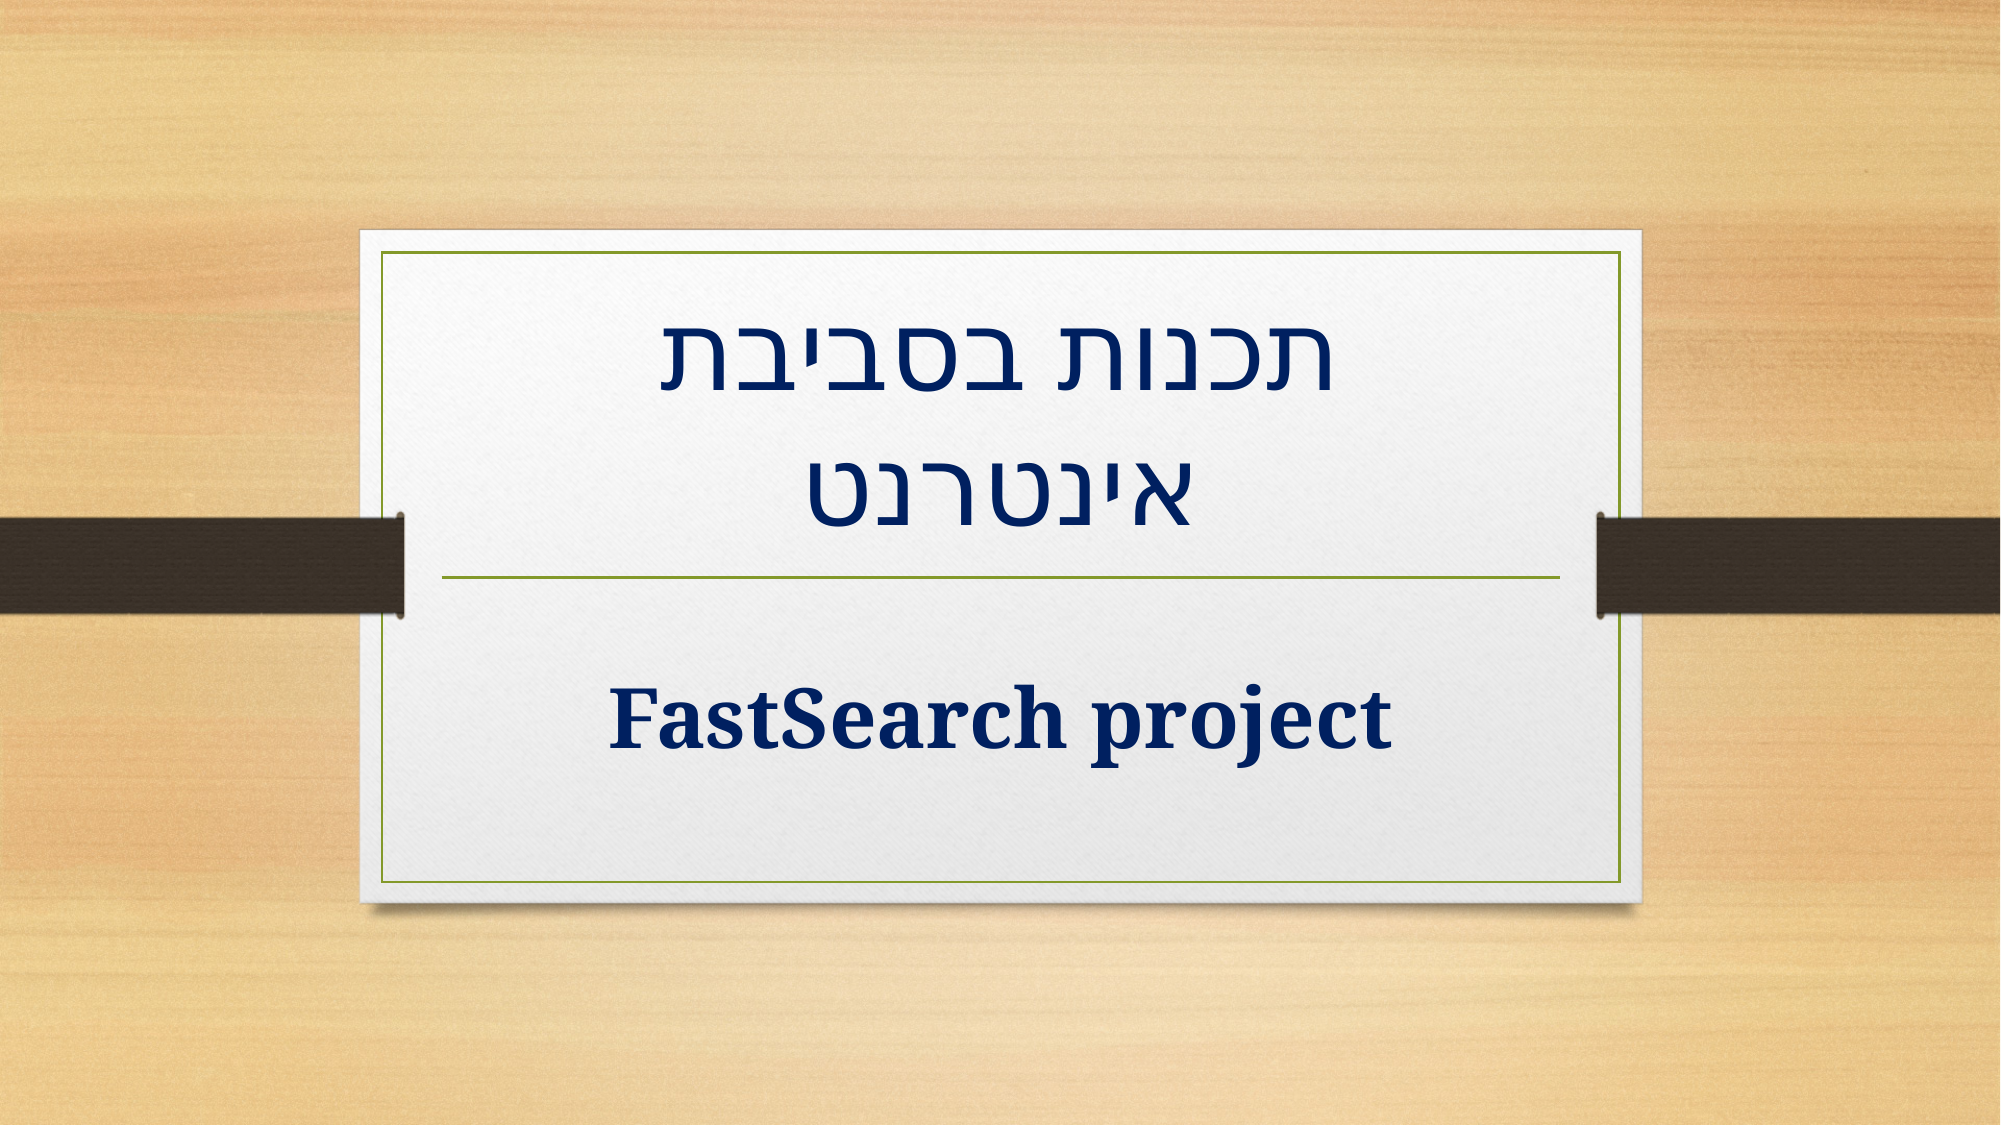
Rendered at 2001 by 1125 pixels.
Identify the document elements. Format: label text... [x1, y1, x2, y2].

title תכנות בסביבת אינטרנט [441, 306, 1560, 556]
subtitle FastSearch project [441, 657, 1560, 817]
picture [0, 0, 2001, 1125]
